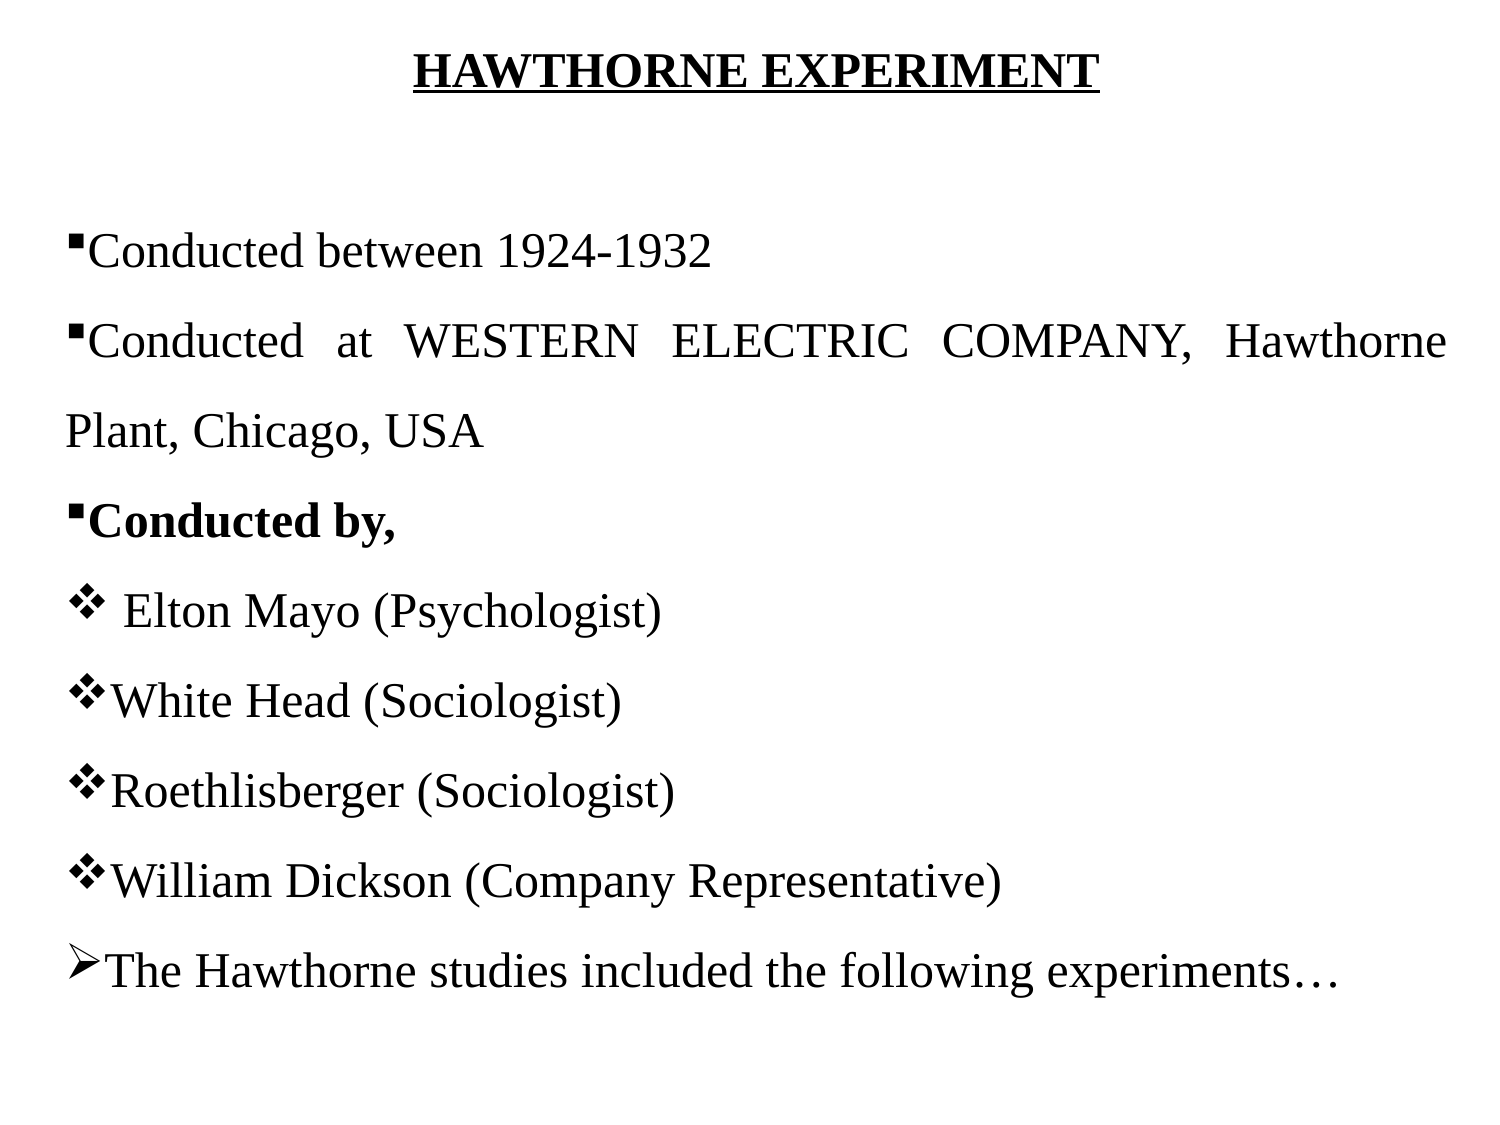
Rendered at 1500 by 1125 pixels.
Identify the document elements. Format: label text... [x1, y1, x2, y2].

text_box HAWTHORNE EXPERIMENT Conducted between 1924-1932 Conducted at WESTERN ELECTRIC COMPANY, Hawthorne Plant, Chicago, USA Conducted by, Elton Mayo (Psychologist) White Head (Sociologist) Roethlisberger (Sociologist) William Dickson (Company Representative) The Hawthorne studies included the following experiments… [49, 0, 1463, 1125]
